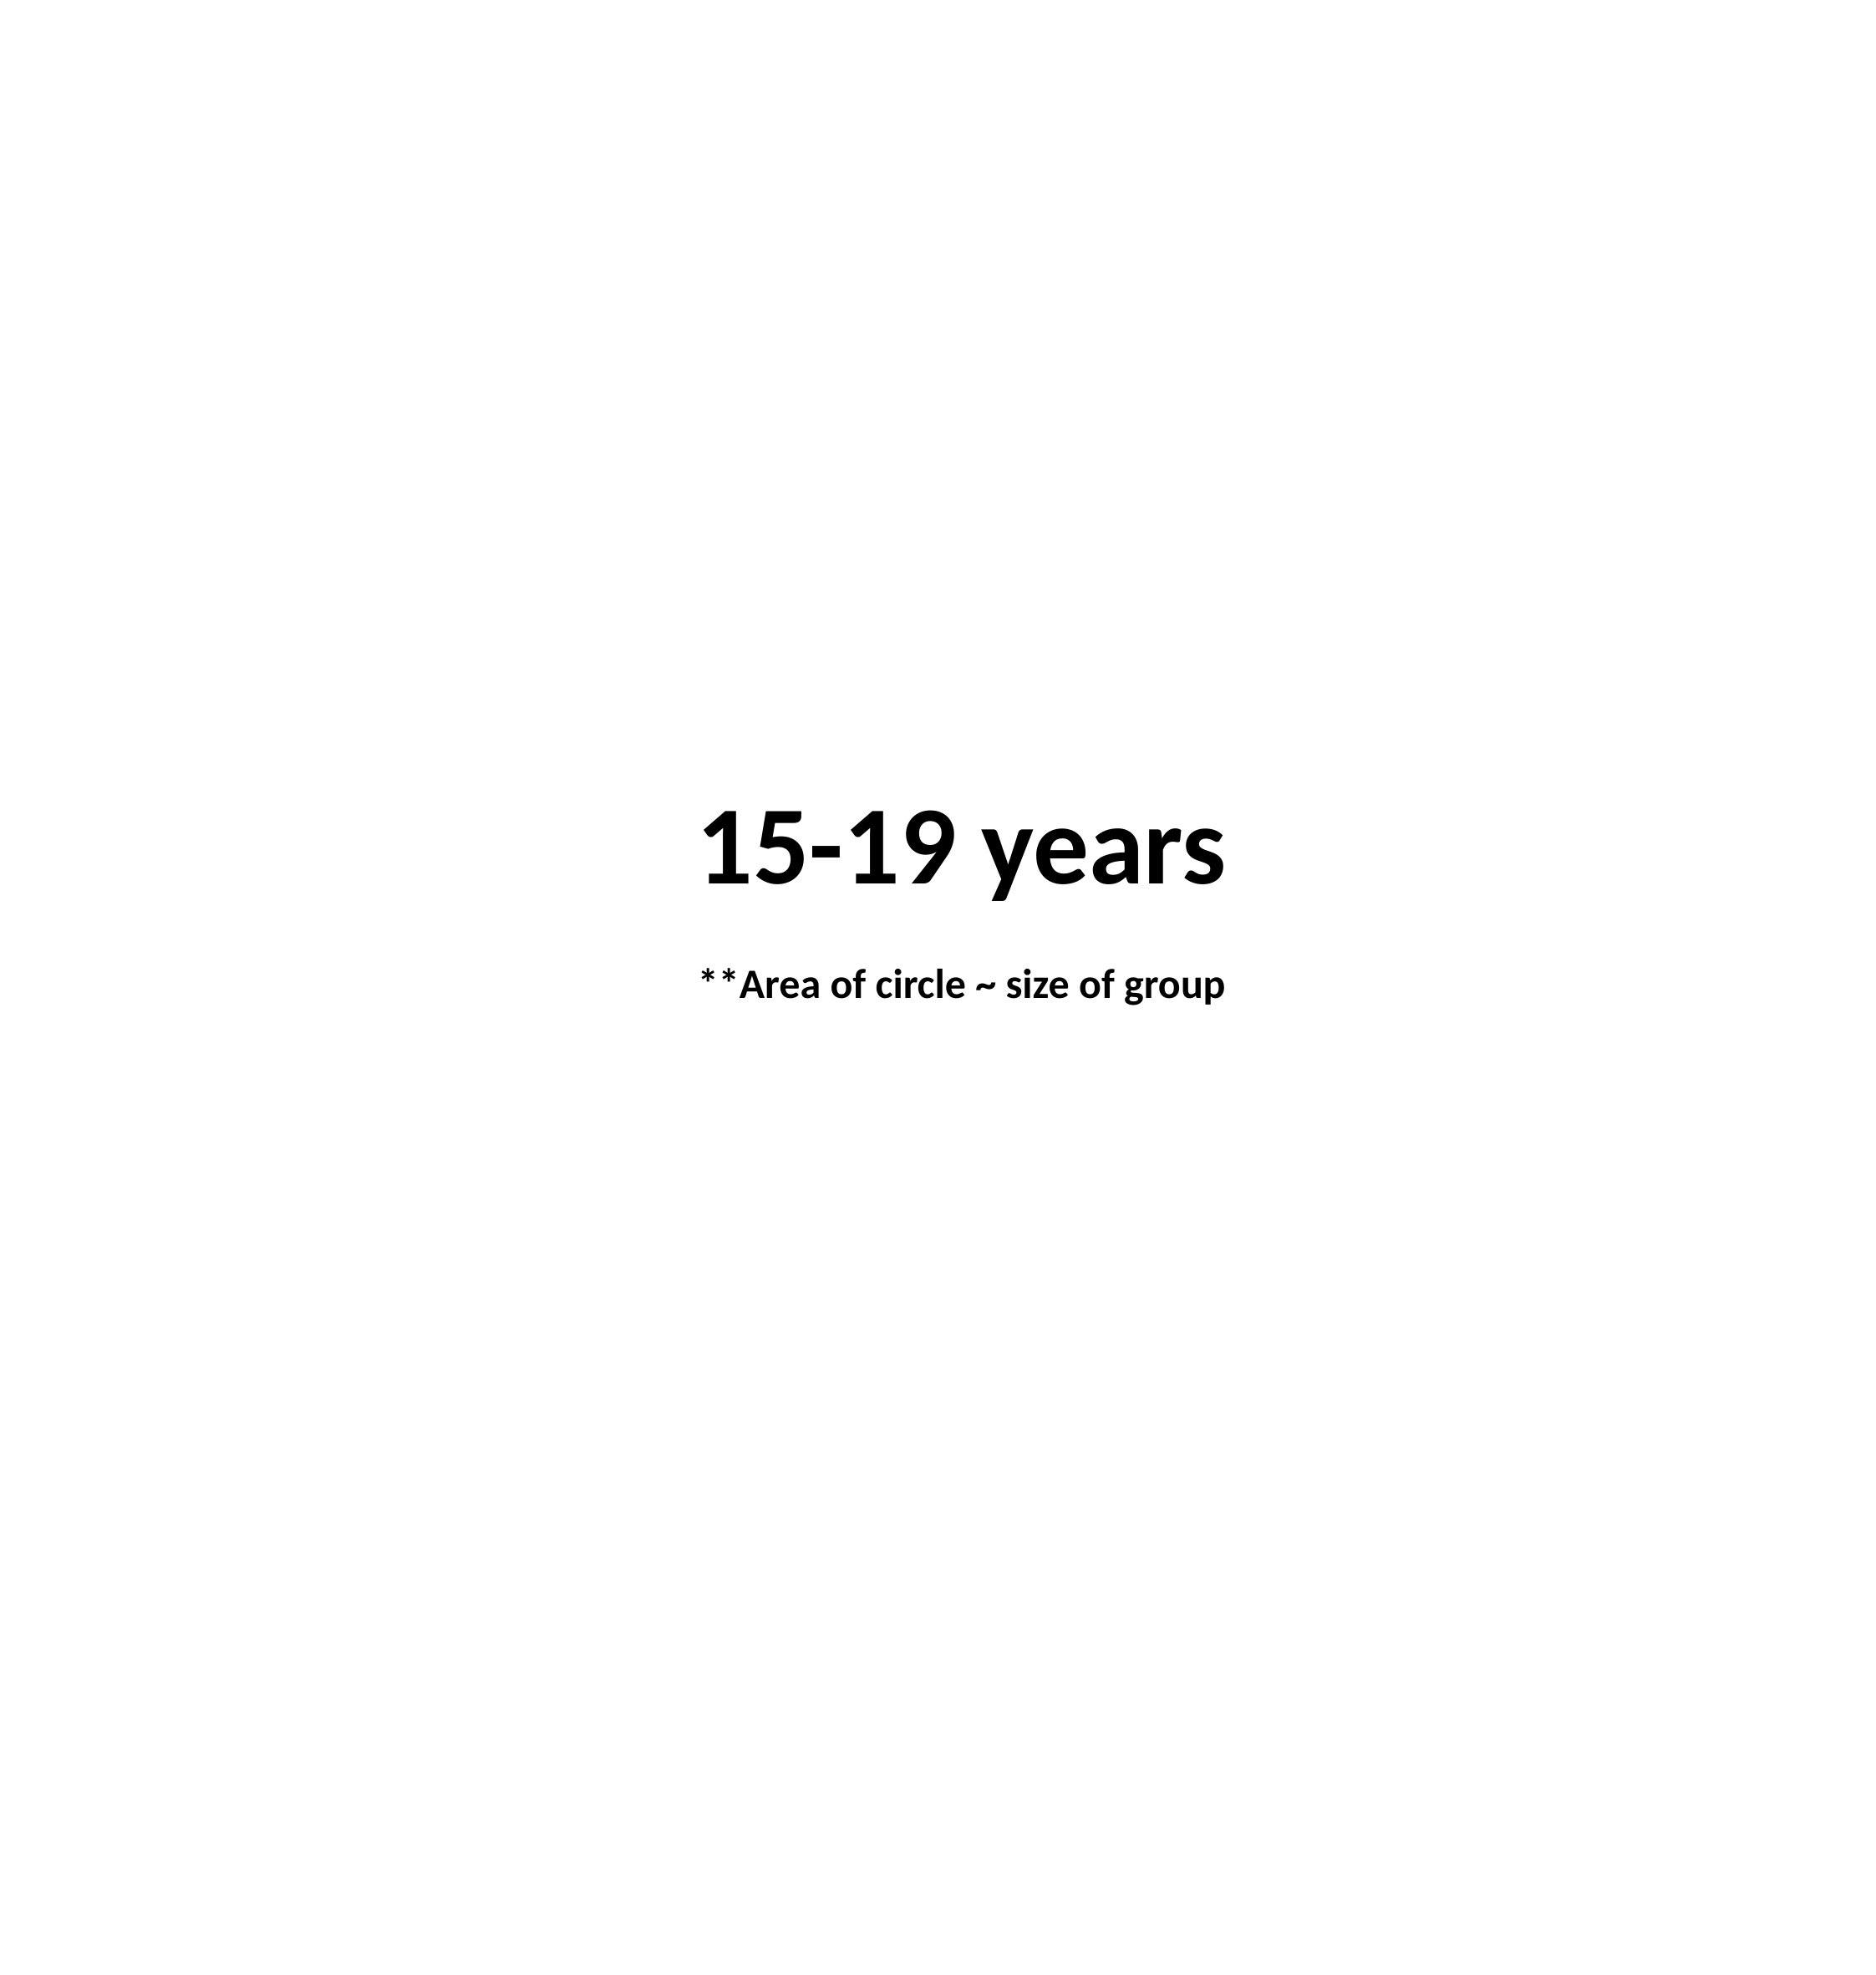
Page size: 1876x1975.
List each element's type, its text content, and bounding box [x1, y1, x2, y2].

text_box 15-19 years **Area of circle ~ size of group [574, 766, 1350, 974]
